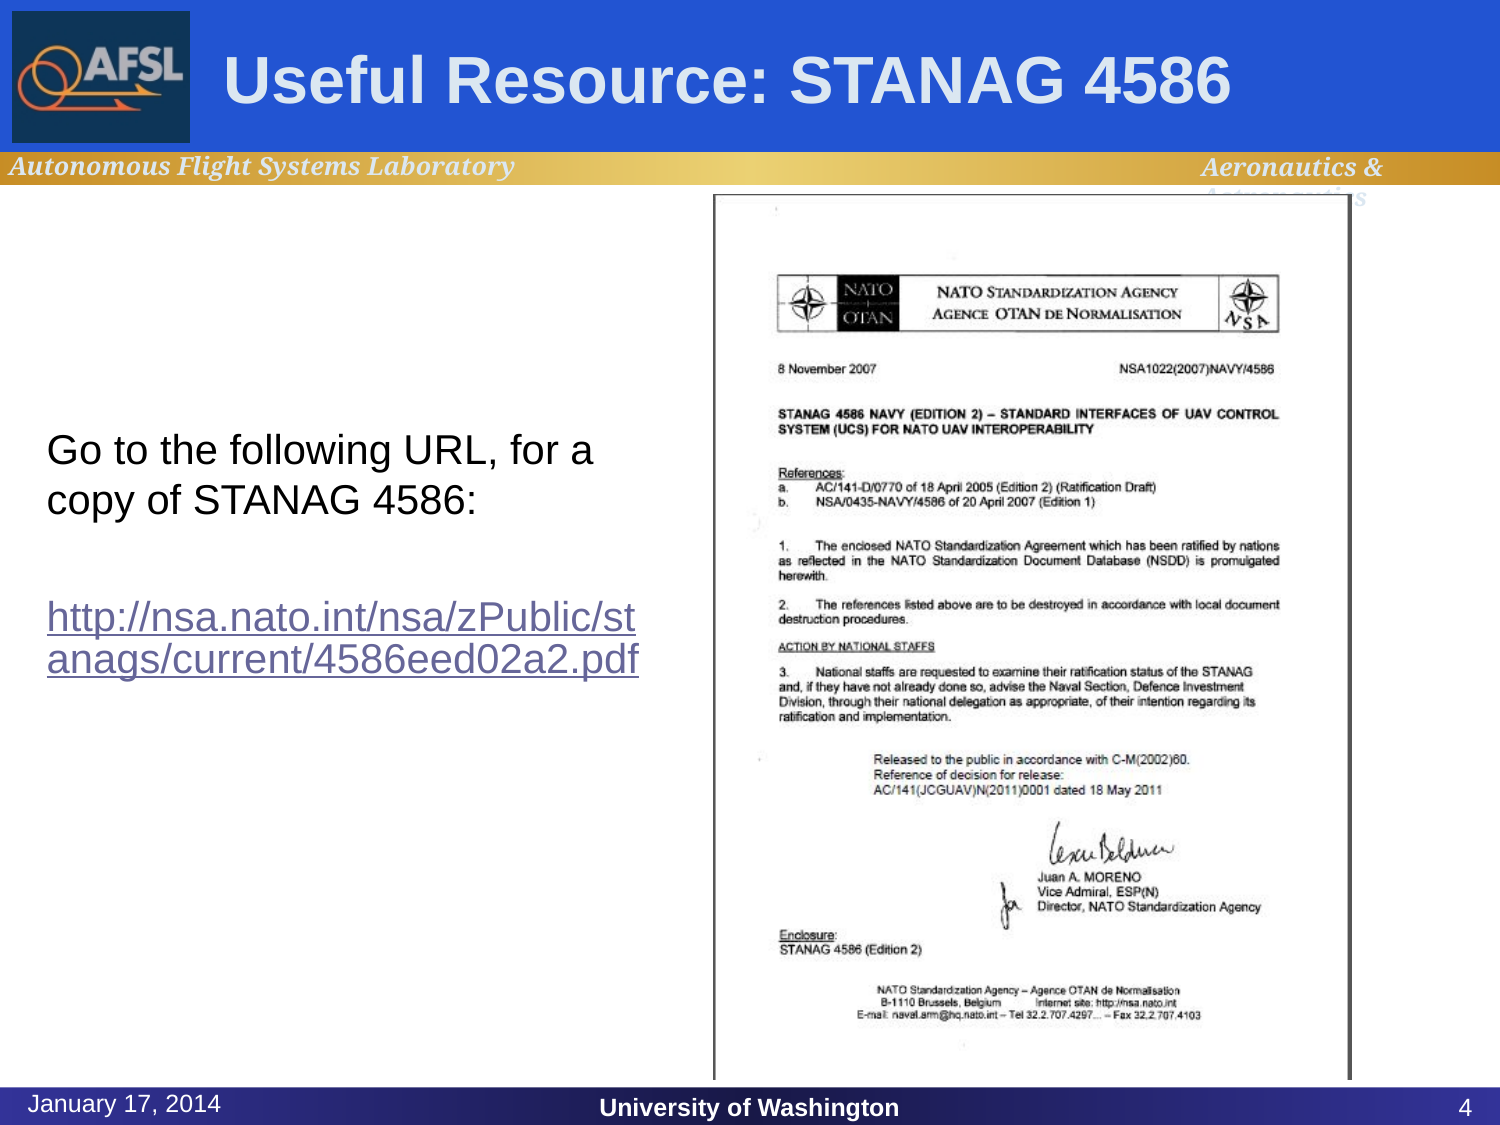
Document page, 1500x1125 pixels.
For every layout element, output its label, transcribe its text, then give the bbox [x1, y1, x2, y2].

list Go to the following URL, for a copy of STANAG 4586: http://nsa.nato.int/nsa/zPublic/stanags/current/4586eed02a2.pdf [31, 415, 664, 710]
picture [12, 11, 190, 143]
picture [712, 194, 1352, 1081]
footer University of Washington [399, 1087, 1101, 1125]
slide_number 4 [1137, 1087, 1488, 1125]
title Useful Resource: STANAG 4586 [208, 14, 1468, 140]
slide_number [12, 1087, 363, 1125]
